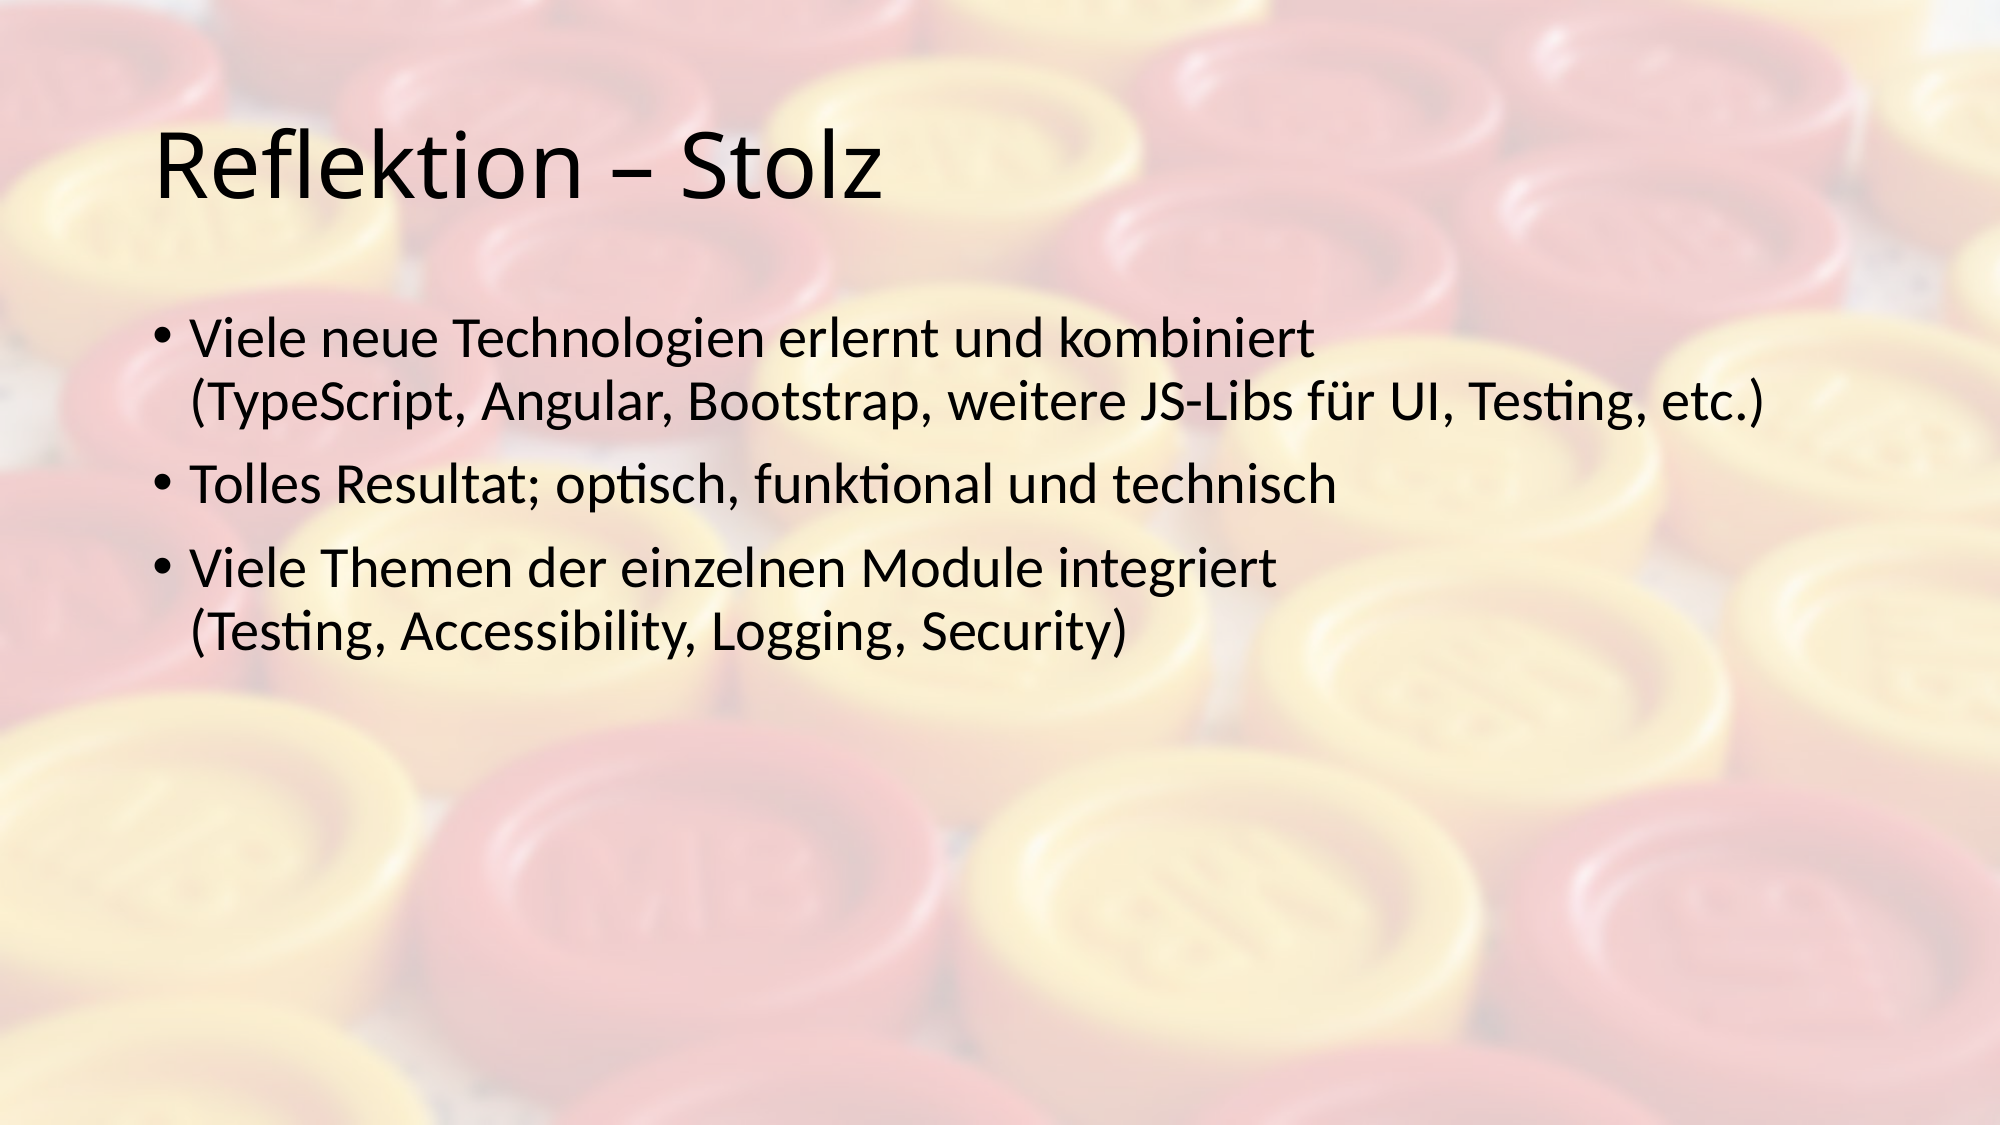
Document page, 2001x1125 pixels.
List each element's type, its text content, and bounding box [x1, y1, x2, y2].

title Reflektion – Stolz [137, 59, 1863, 278]
list Viele neue Technologien erlernt und kombiniert (TypeScript, Angular, Bootstrap, weitere JS-Libs für UI, Testing, etc.) Tolles Resultat; optisch, funktional und technisch Viele Themen der einzelnen Module integriert (Testing, Accessibility, Logging, Security) [137, 299, 1863, 1014]
